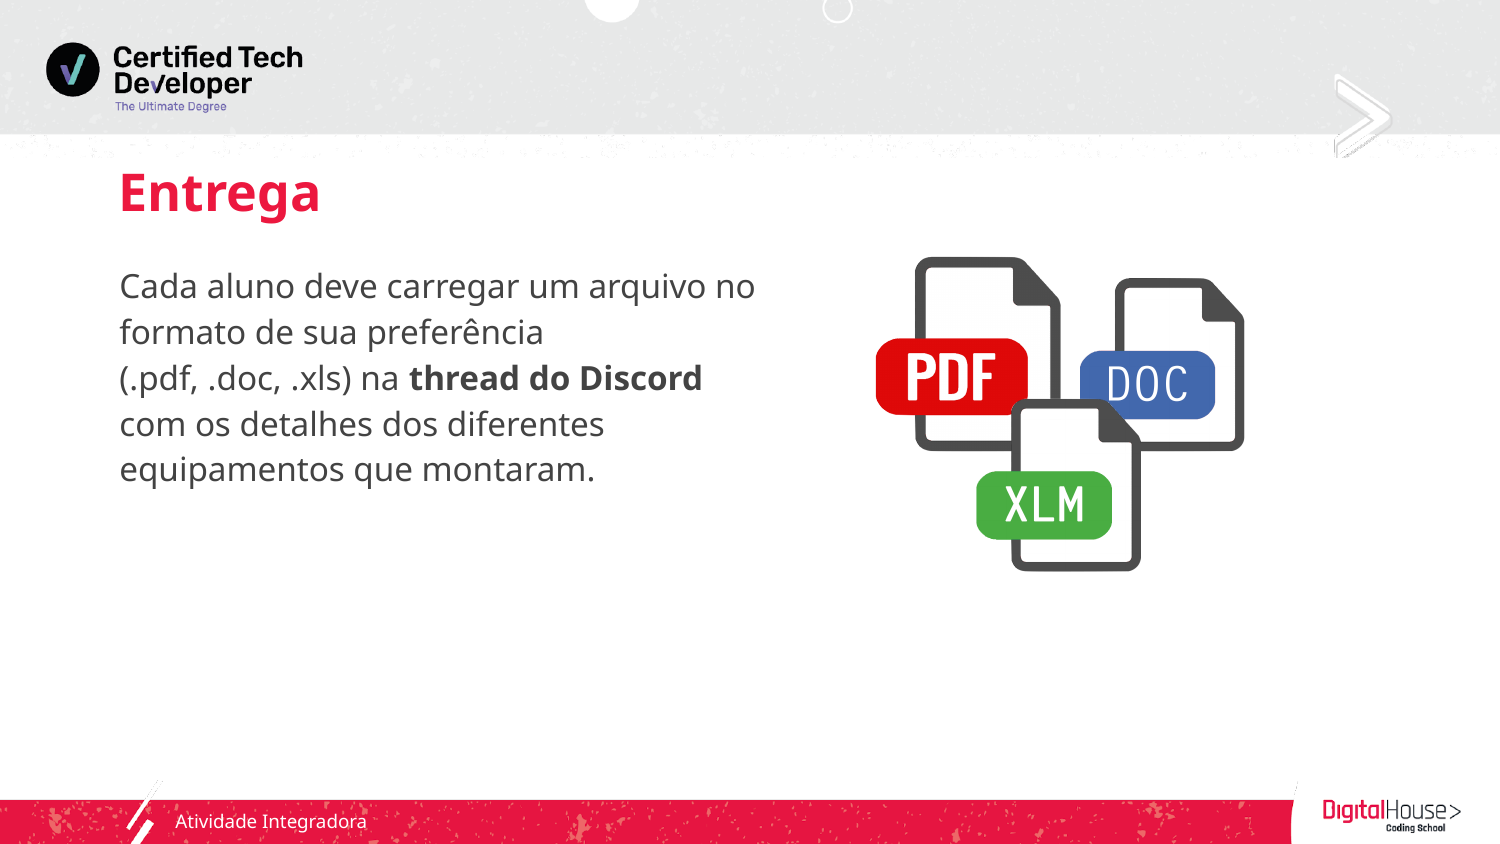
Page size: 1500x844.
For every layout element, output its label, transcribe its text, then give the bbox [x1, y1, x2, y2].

picture [708, 204, 1408, 622]
picture [0, 780, 1500, 844]
text_box Cada aluno deve carregar um arquivo no formato de sua preferência (.pdf, .doc, .xls) na thread do Discord com os detalhes dos diferentes equipamentos que montaram. [104, 251, 703, 489]
picture [0, 0, 1500, 158]
title Entrega [103, 143, 1382, 238]
